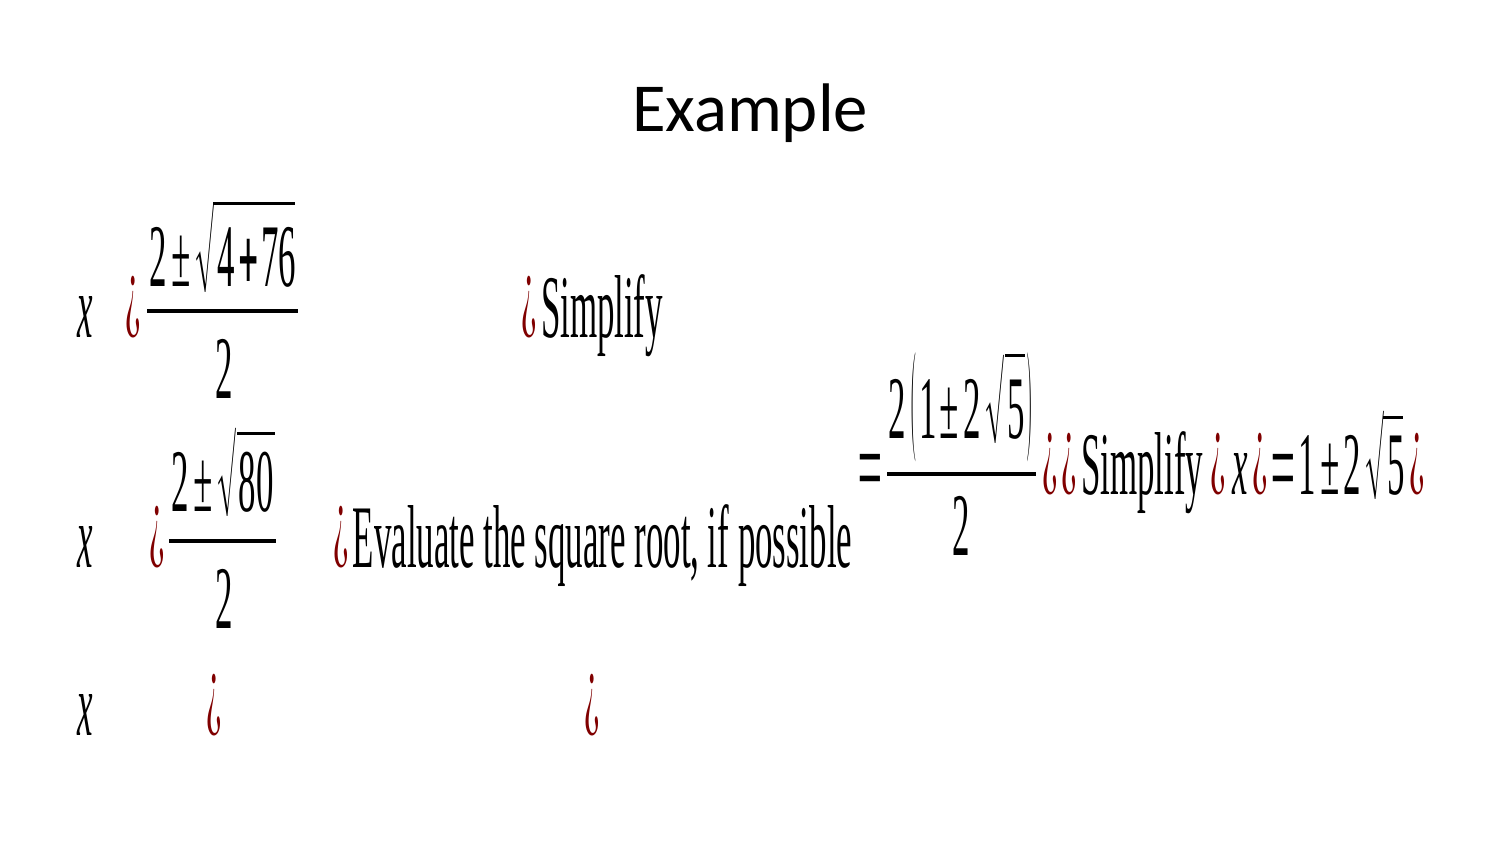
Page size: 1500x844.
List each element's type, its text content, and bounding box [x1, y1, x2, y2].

title Example [75, 33, 1425, 175]
